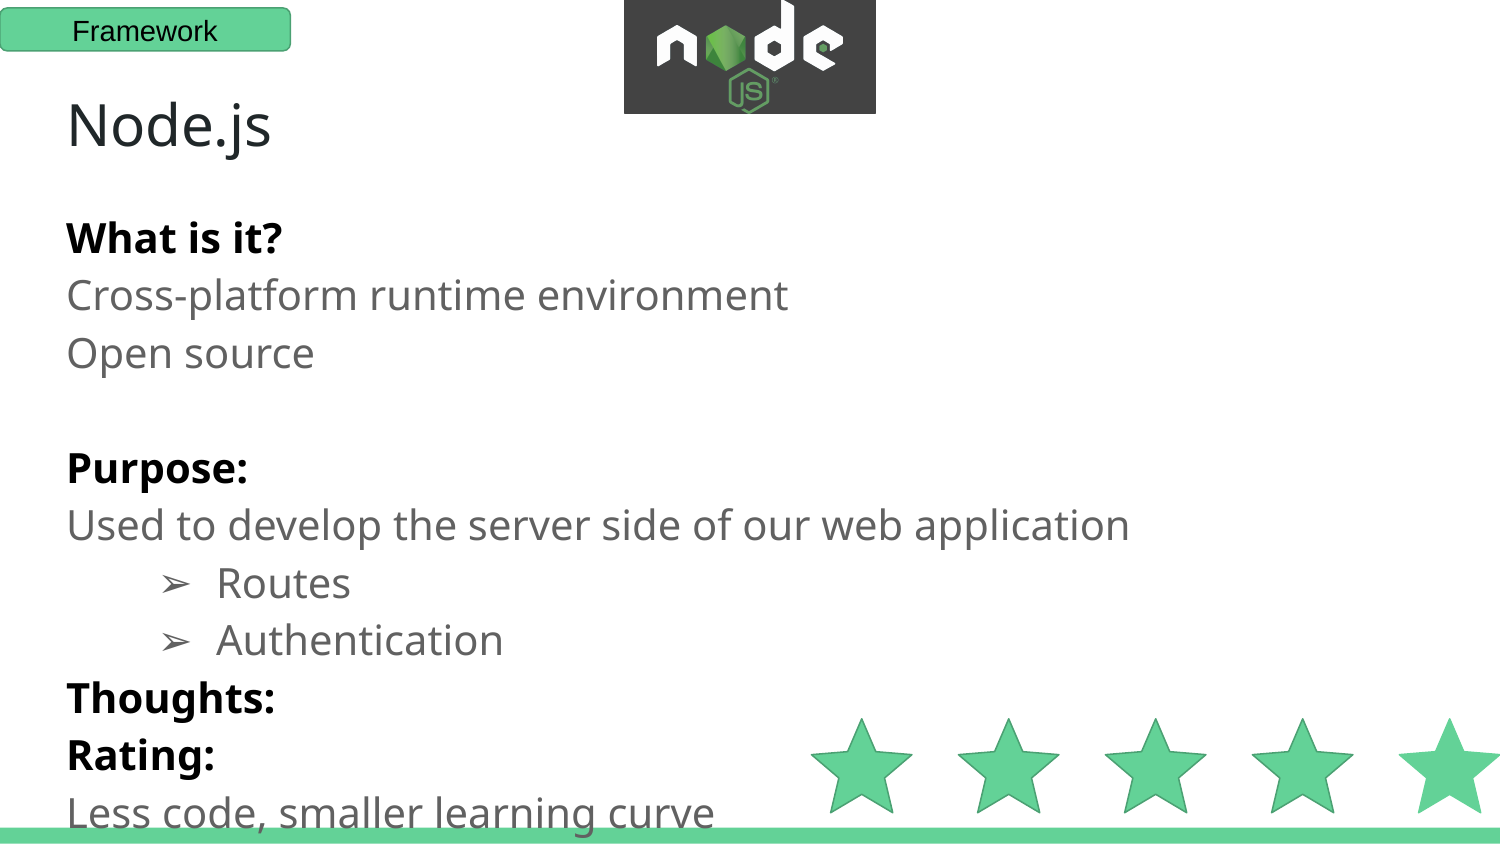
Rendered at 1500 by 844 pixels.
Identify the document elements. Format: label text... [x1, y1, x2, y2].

list What is it? Cross-platform runtime environment Open source Purpose: Used to develop the server side of our web application Routes Authentication Thoughts: Rating: Less code, smaller learning curve than PHP [51, 189, 1449, 750]
title Node.js [51, 72, 1449, 167]
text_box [624, 0, 876, 114]
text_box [811, 718, 1500, 813]
text_box Framework [0, 7, 291, 51]
